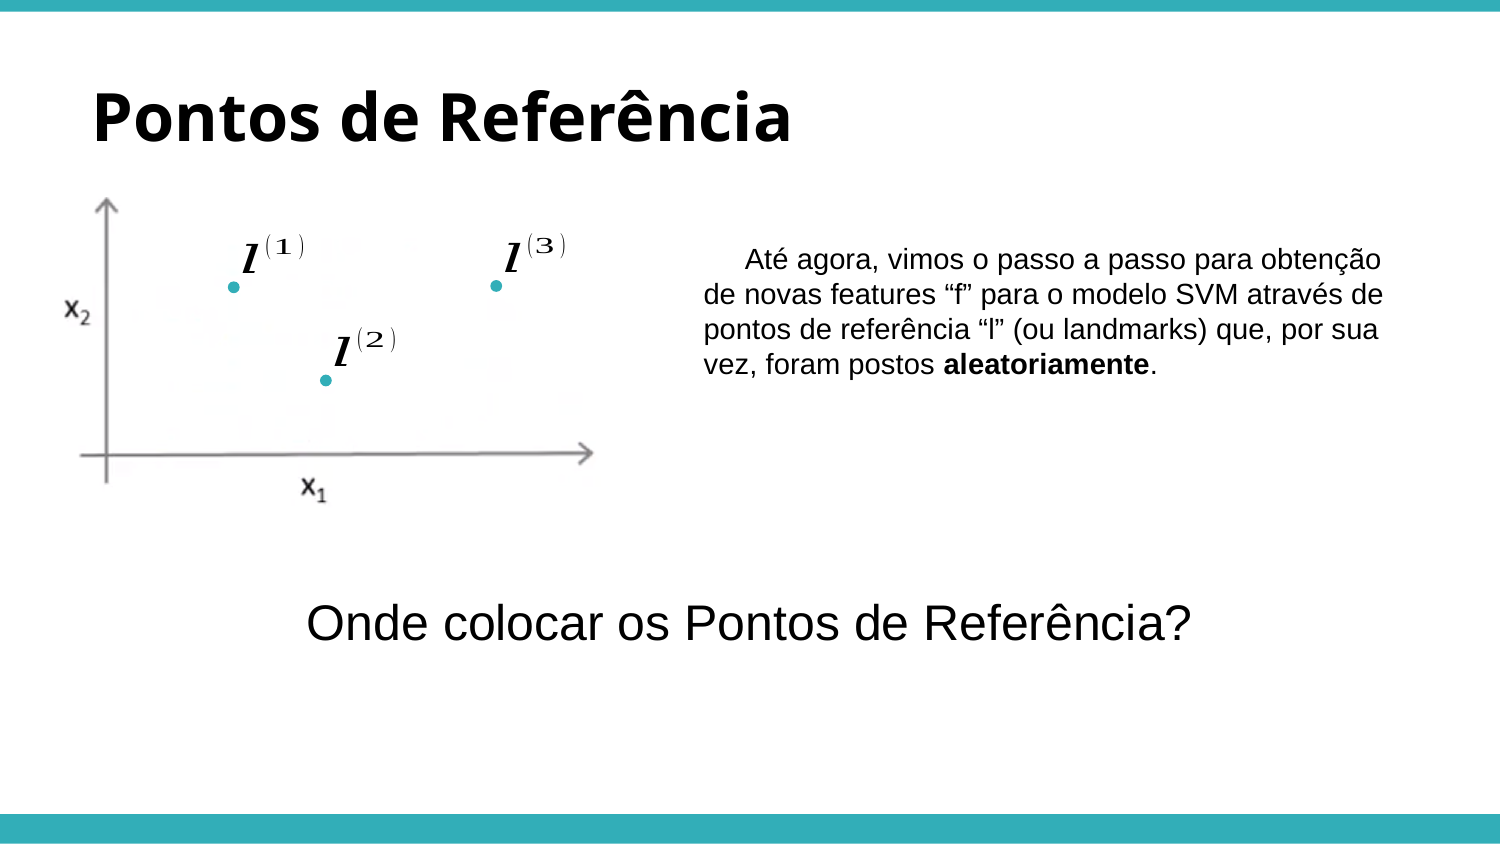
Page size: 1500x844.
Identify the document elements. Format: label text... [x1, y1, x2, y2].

text_box Até agora, vimos o passo a passo para obtenção de novas features “f” para o modelo SVM através de pontos de referência “l” (ou landmarks) que, por sua vez, foram postos aleatoriamente. [688, 232, 1429, 388]
text_box Pontos de Referência [76, 67, 1282, 162]
text_box Onde colocar os Pontos de Referência? [171, 582, 1329, 658]
picture [52, 197, 601, 508]
